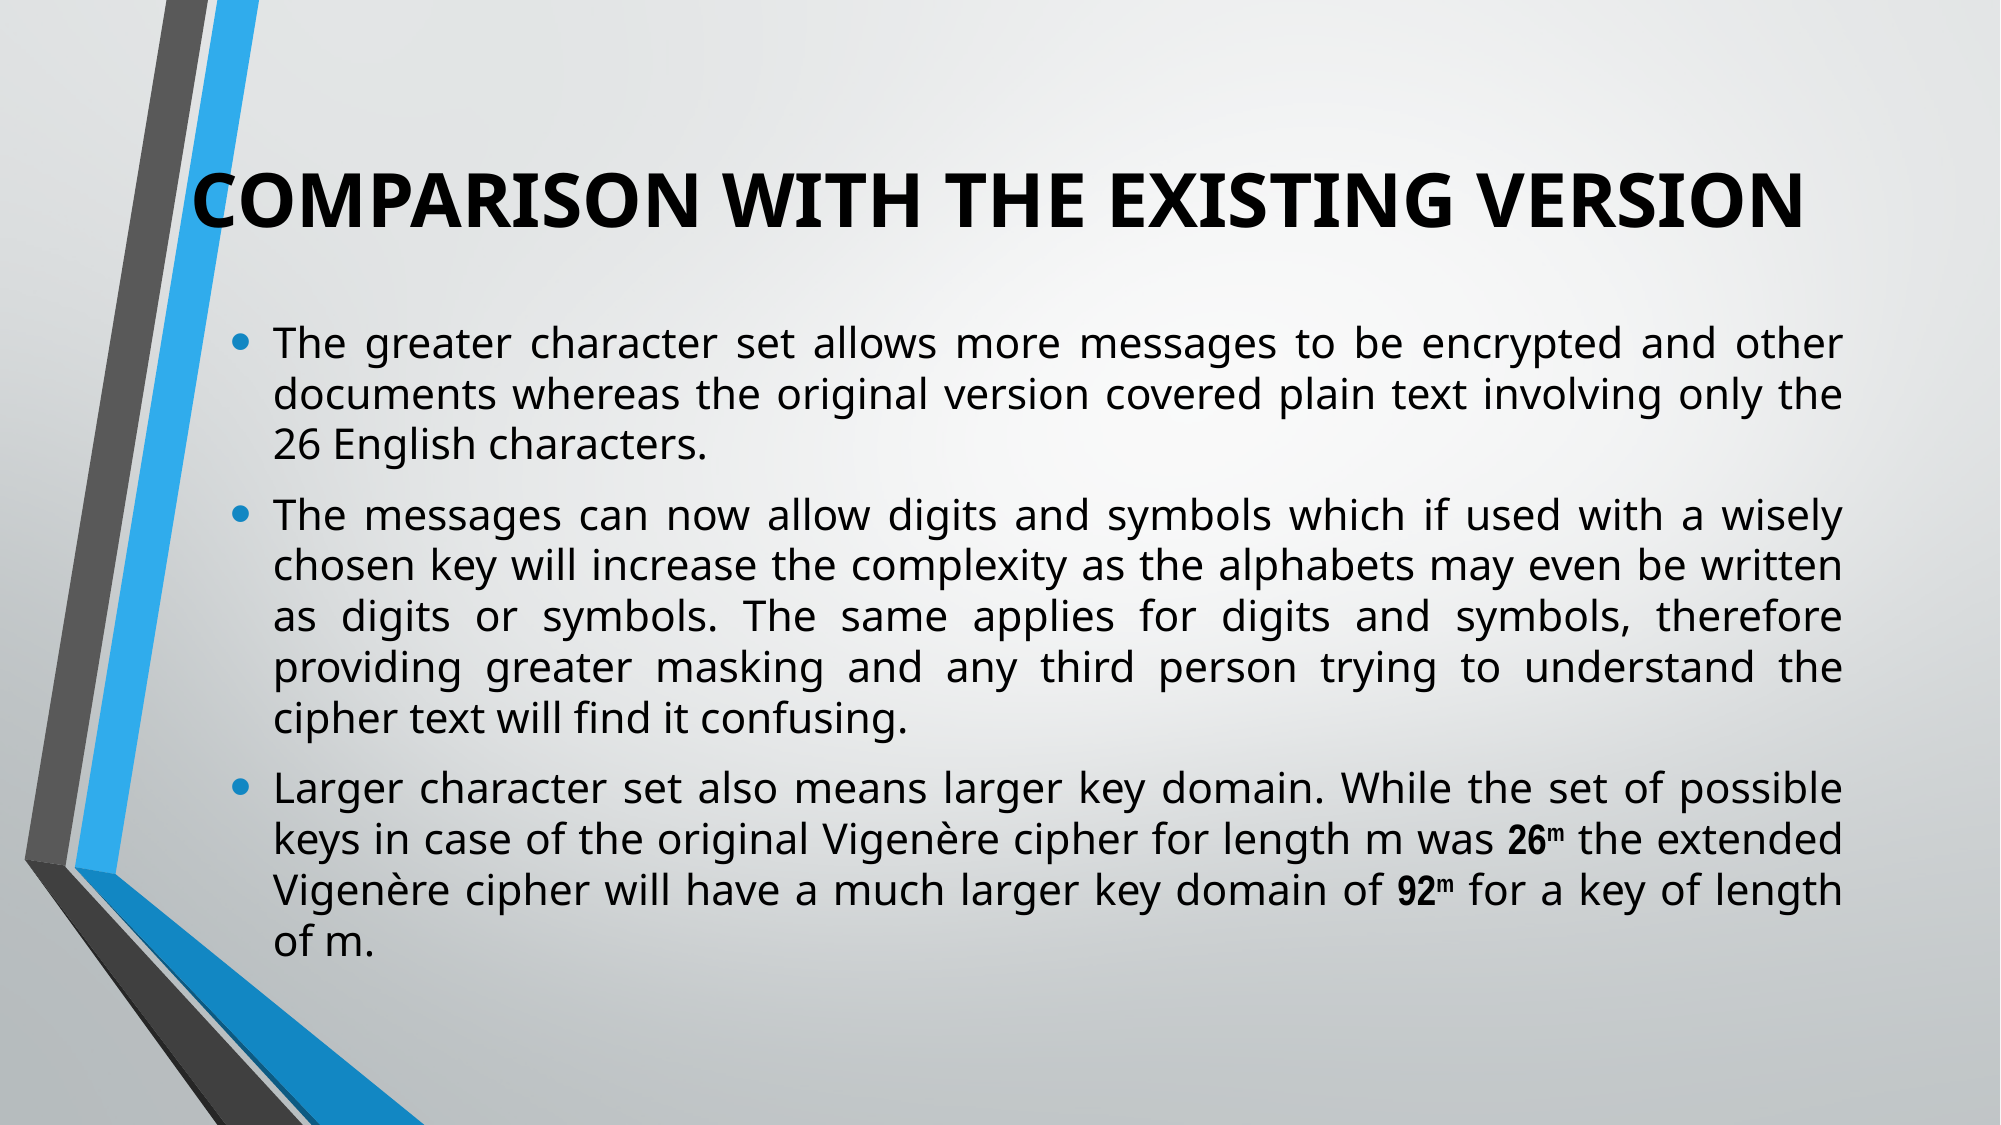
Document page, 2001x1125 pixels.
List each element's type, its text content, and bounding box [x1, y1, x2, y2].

text_box COMPARISON WITH THE EXISTING VERSION [0, 144, 2000, 250]
text_box The greater character set allows more messages to be encrypted and other documents whereas the original version covered plain text involving only the 26 English characters. The messages can now allow digits and symbols which if used with a wisely chosen key will increase the complexity as the alphabets may even be written as digits or symbols. The same applies for digits and symbols, therefore providing greater masking and any third person trying to understand the cipher text will find it confusing. Larger character set also means larger key domain. While the set of possible keys in case of the original Vigenère cipher for length m was 26m the extended Vigenère cipher will have a much larger key domain of 92m for a key of length of m. [215, 308, 1859, 980]
